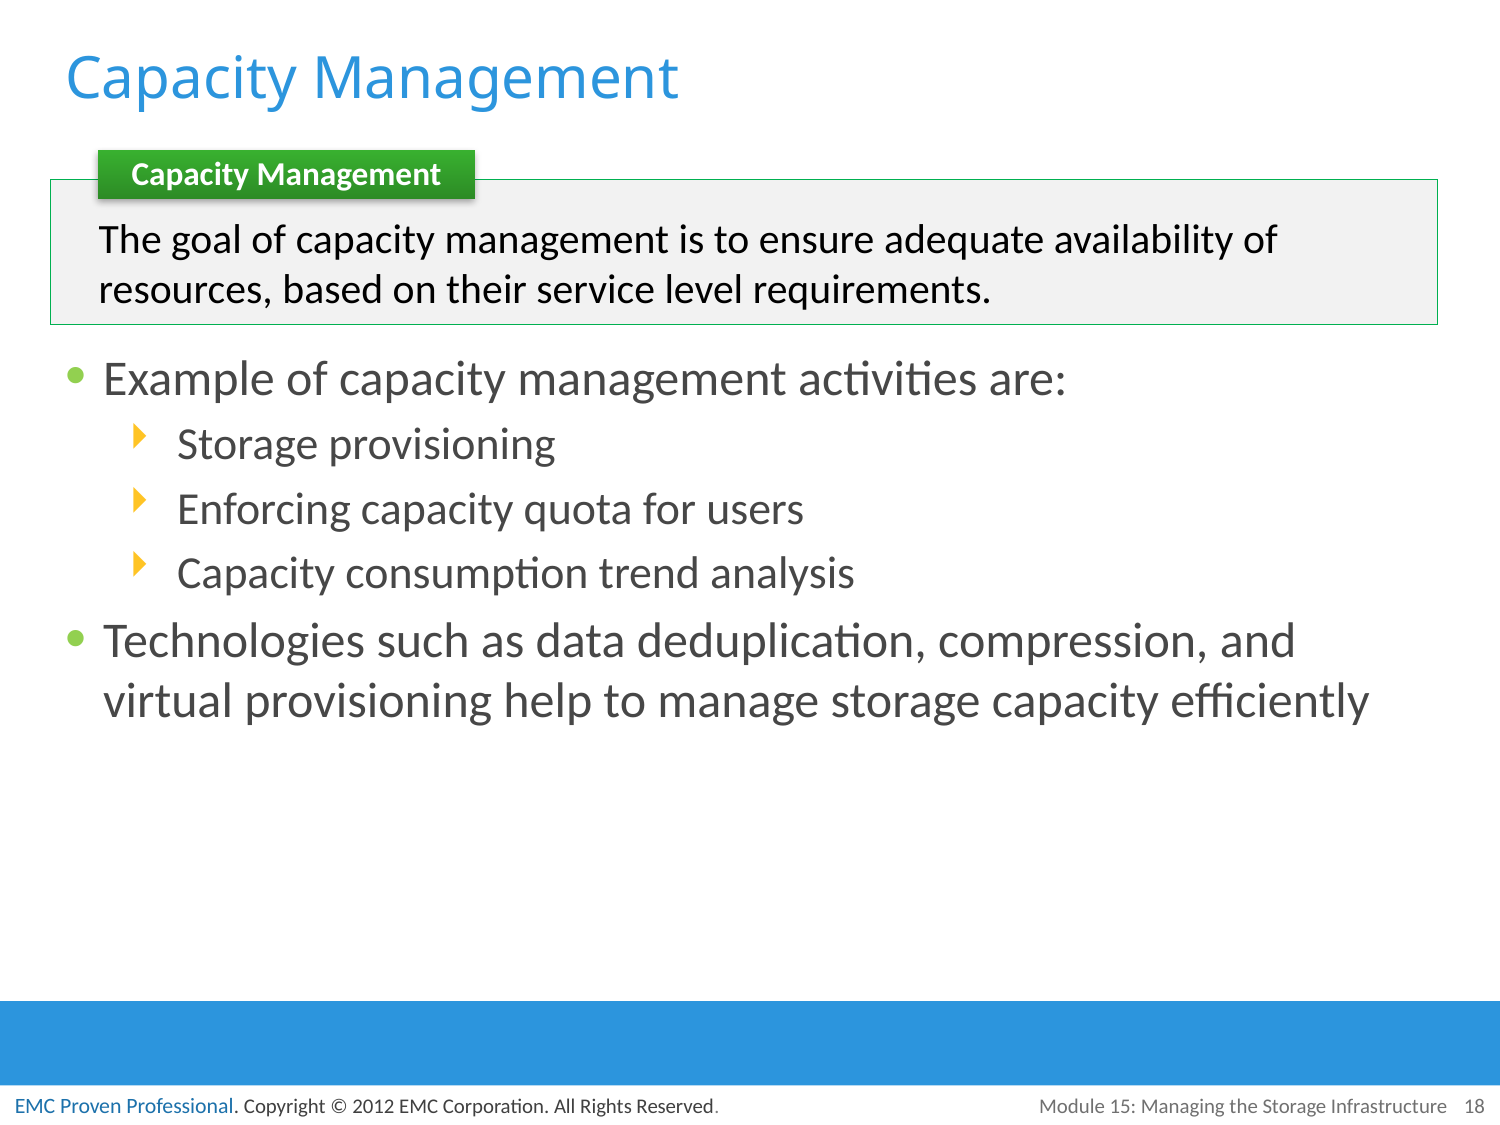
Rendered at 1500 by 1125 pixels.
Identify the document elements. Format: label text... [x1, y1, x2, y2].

text_box The goal of capacity management is to ensure adequate availability of resources, based on their service level requirements. [50, 179, 1438, 325]
title Capacity Management [49, 12, 1438, 138]
footer Module 15: Managing the Storage Infrastructure [774, 1087, 1425, 1125]
slide_number 18 [1425, 1087, 1500, 1125]
list Example of capacity management activities are: Storage provisioning Enforcing capacity quota for users Capacity consumption trend analysis Technologies such as data deduplication, compression, and virtual provisioning help to manage storage capacity efficiently [49, 337, 1438, 1001]
text_box Capacity Management [98, 150, 475, 199]
